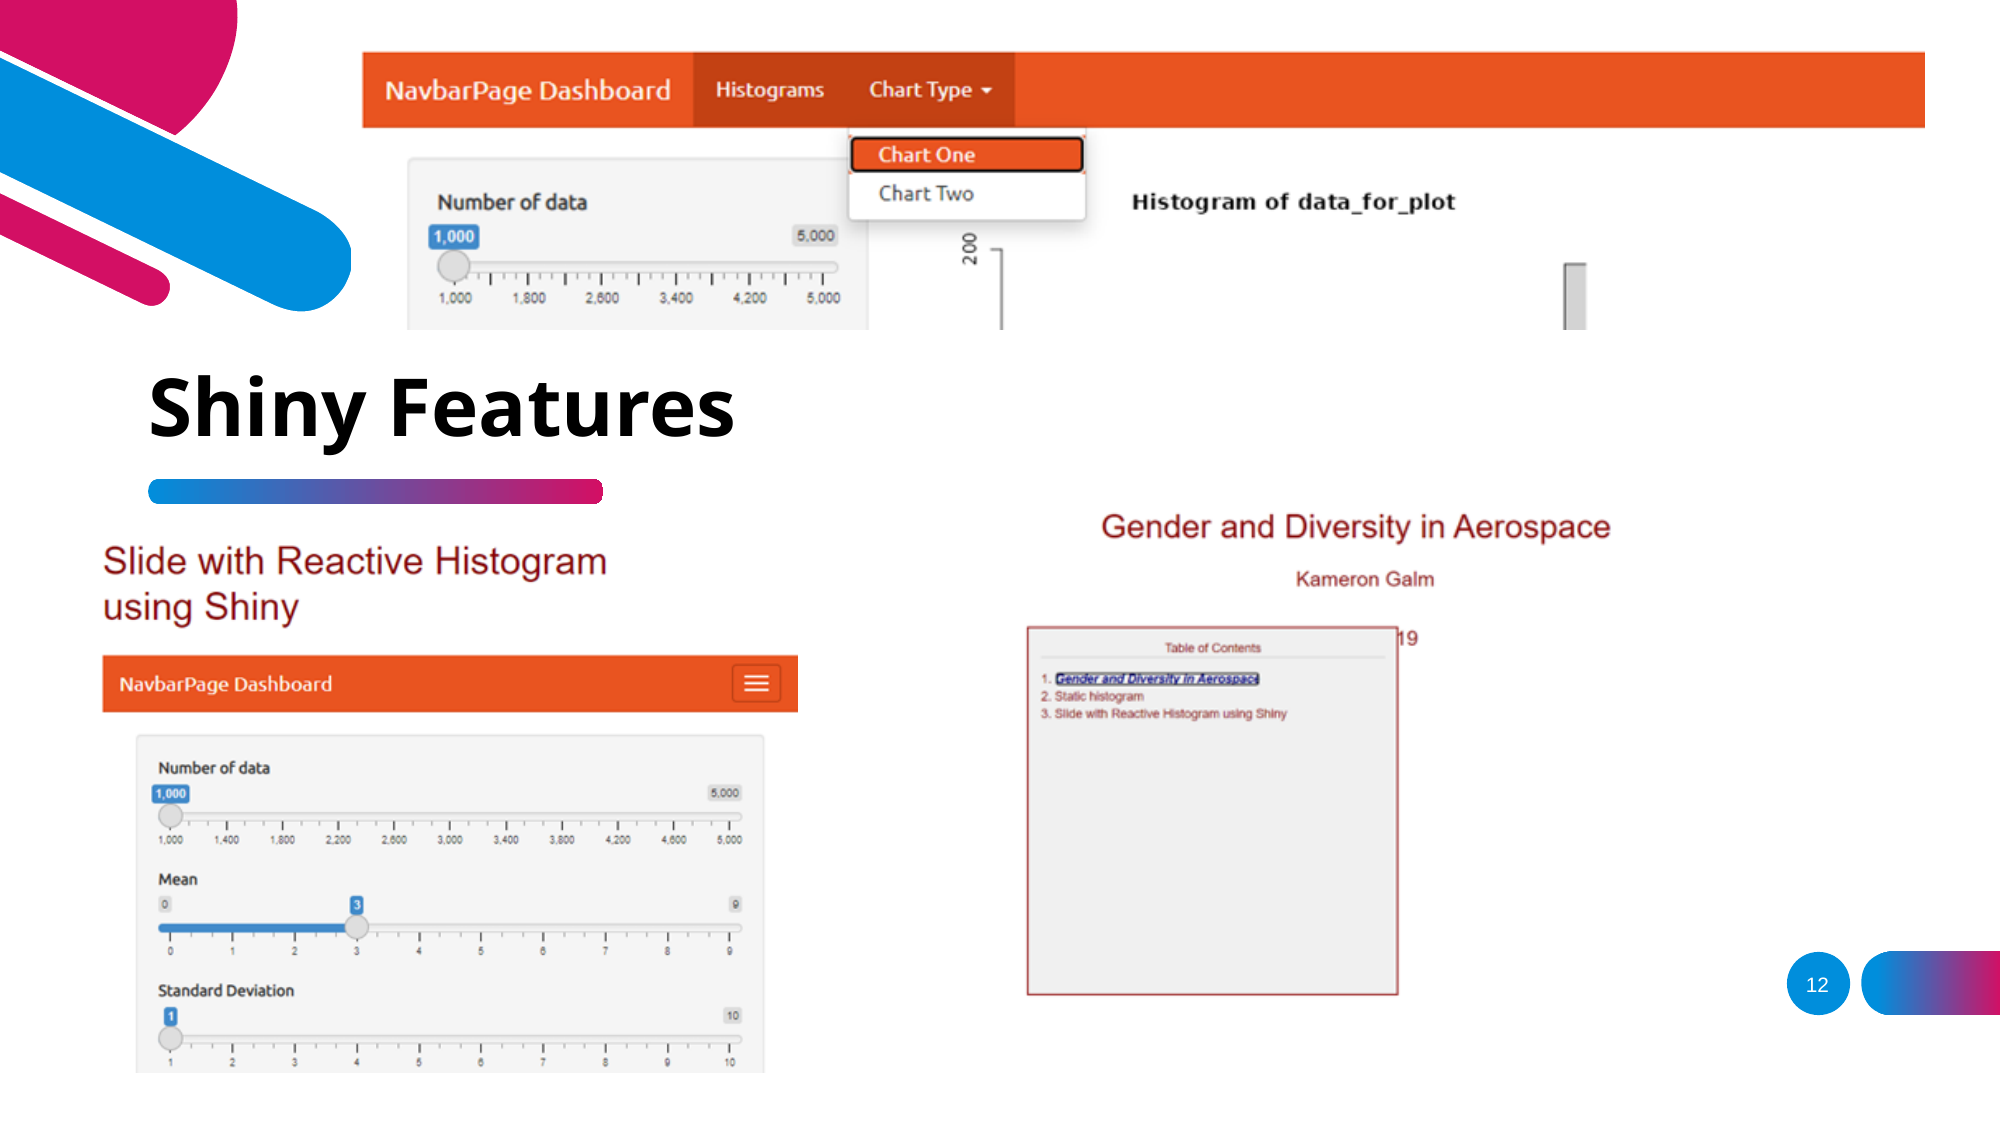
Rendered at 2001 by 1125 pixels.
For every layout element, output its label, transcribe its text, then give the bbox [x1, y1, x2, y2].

title Shiny Features [133, 350, 753, 462]
slide_number 12 [1772, 954, 1863, 1015]
picture [981, 421, 1695, 1004]
picture [84, 512, 798, 1074]
picture [351, 45, 1925, 330]
